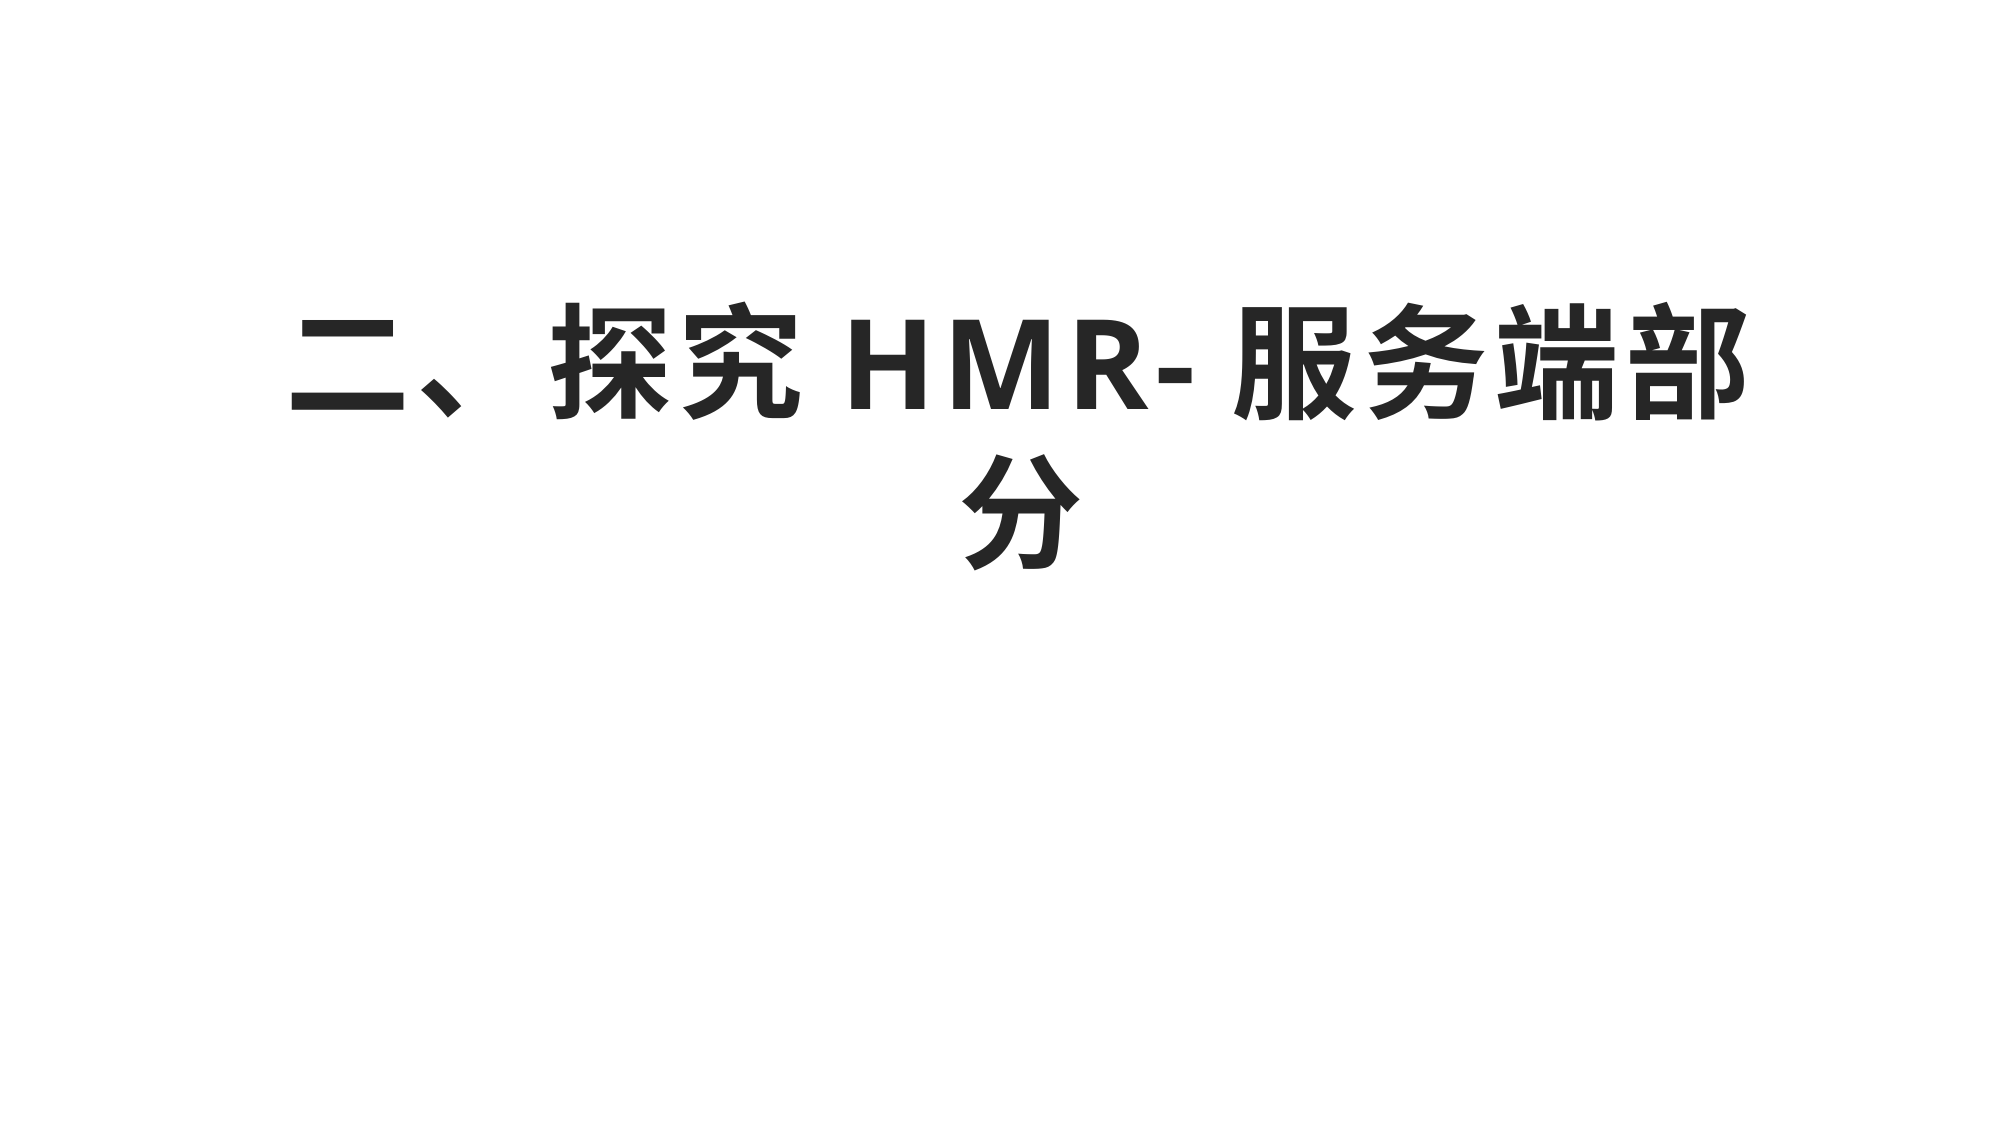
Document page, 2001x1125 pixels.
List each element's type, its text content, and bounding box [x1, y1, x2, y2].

text_box 二、探究HMR-服务端部分 [217, 170, 1825, 593]
